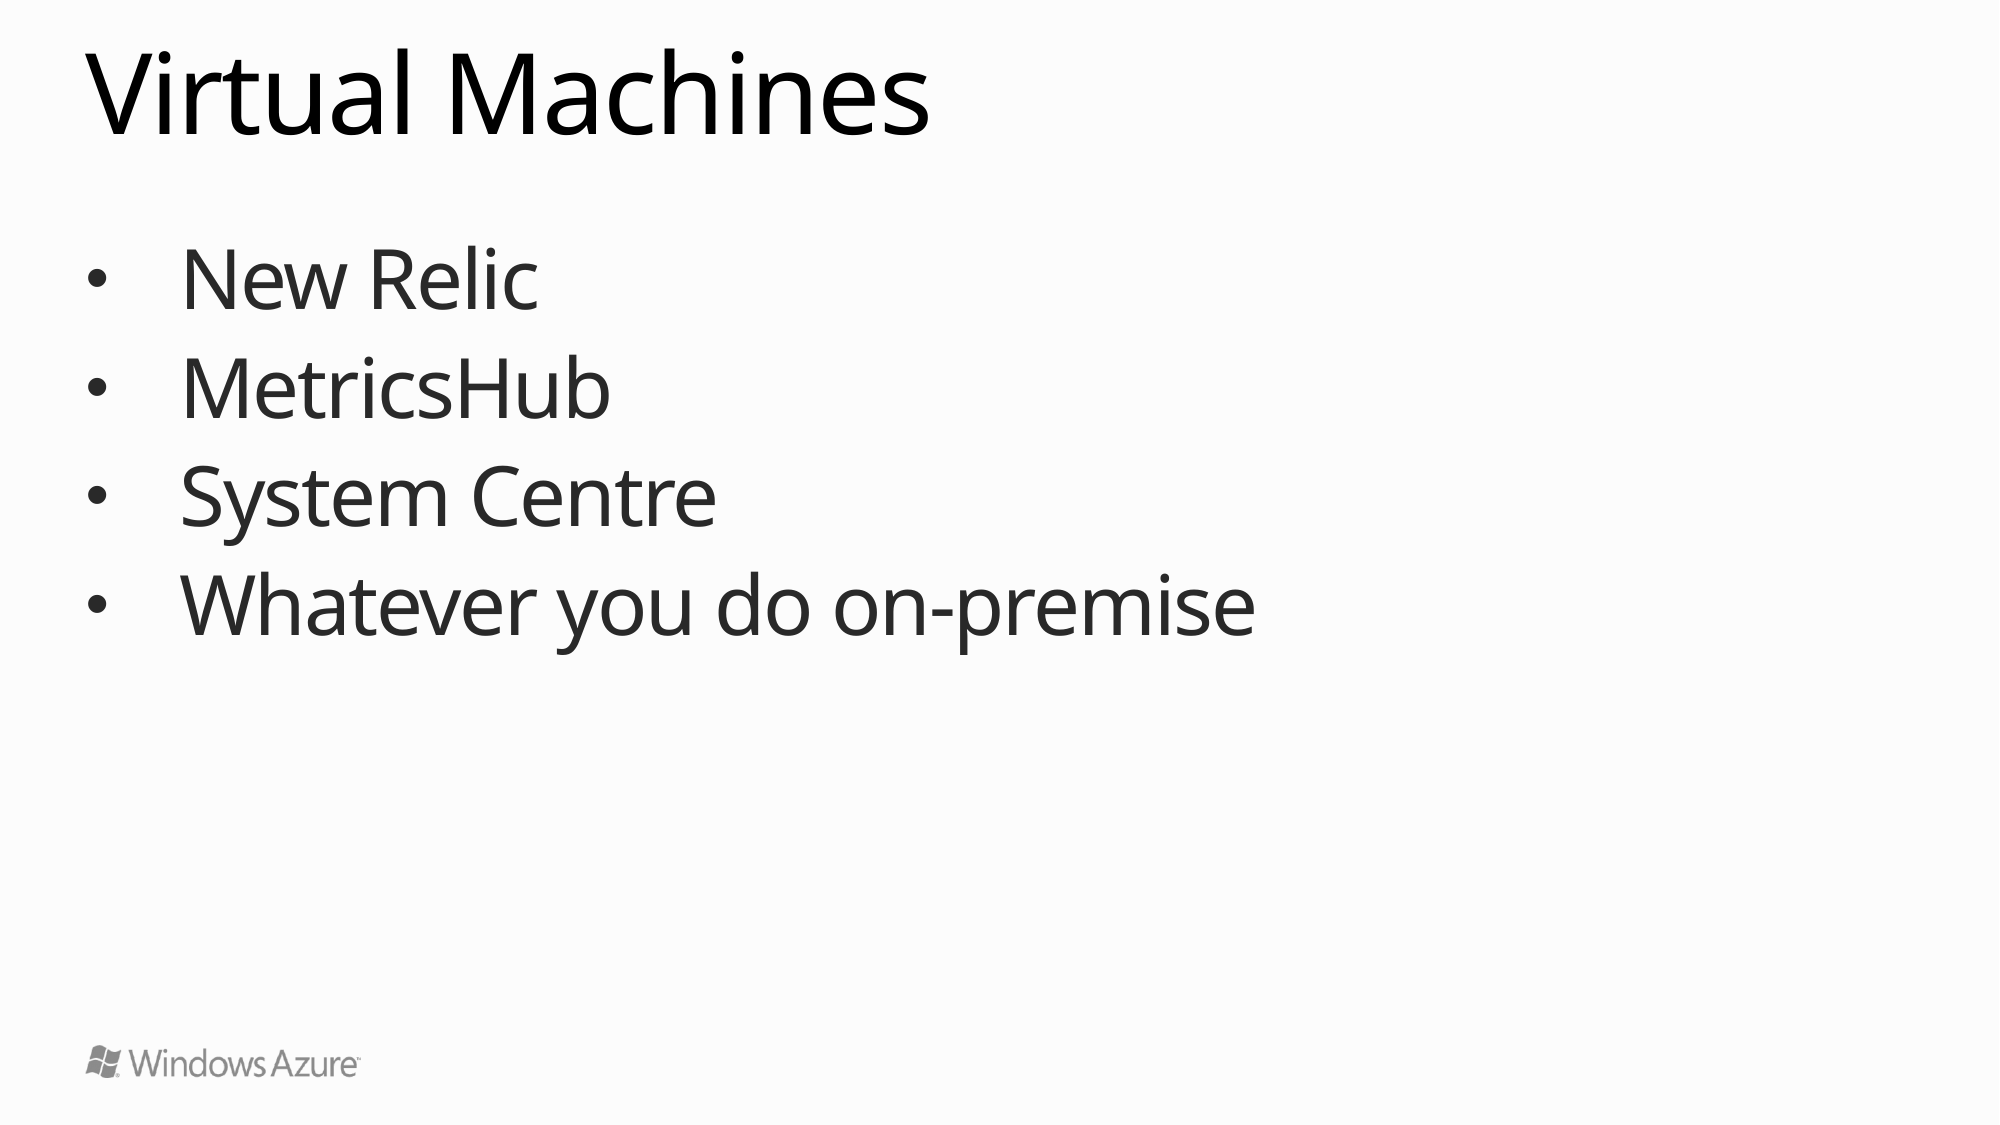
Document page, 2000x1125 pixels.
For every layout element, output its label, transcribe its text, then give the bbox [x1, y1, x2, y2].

list New Relic MetricsHub System Centre Whatever you do on-premise [85, 237, 1914, 658]
title Virtual Machines [85, 37, 1914, 161]
